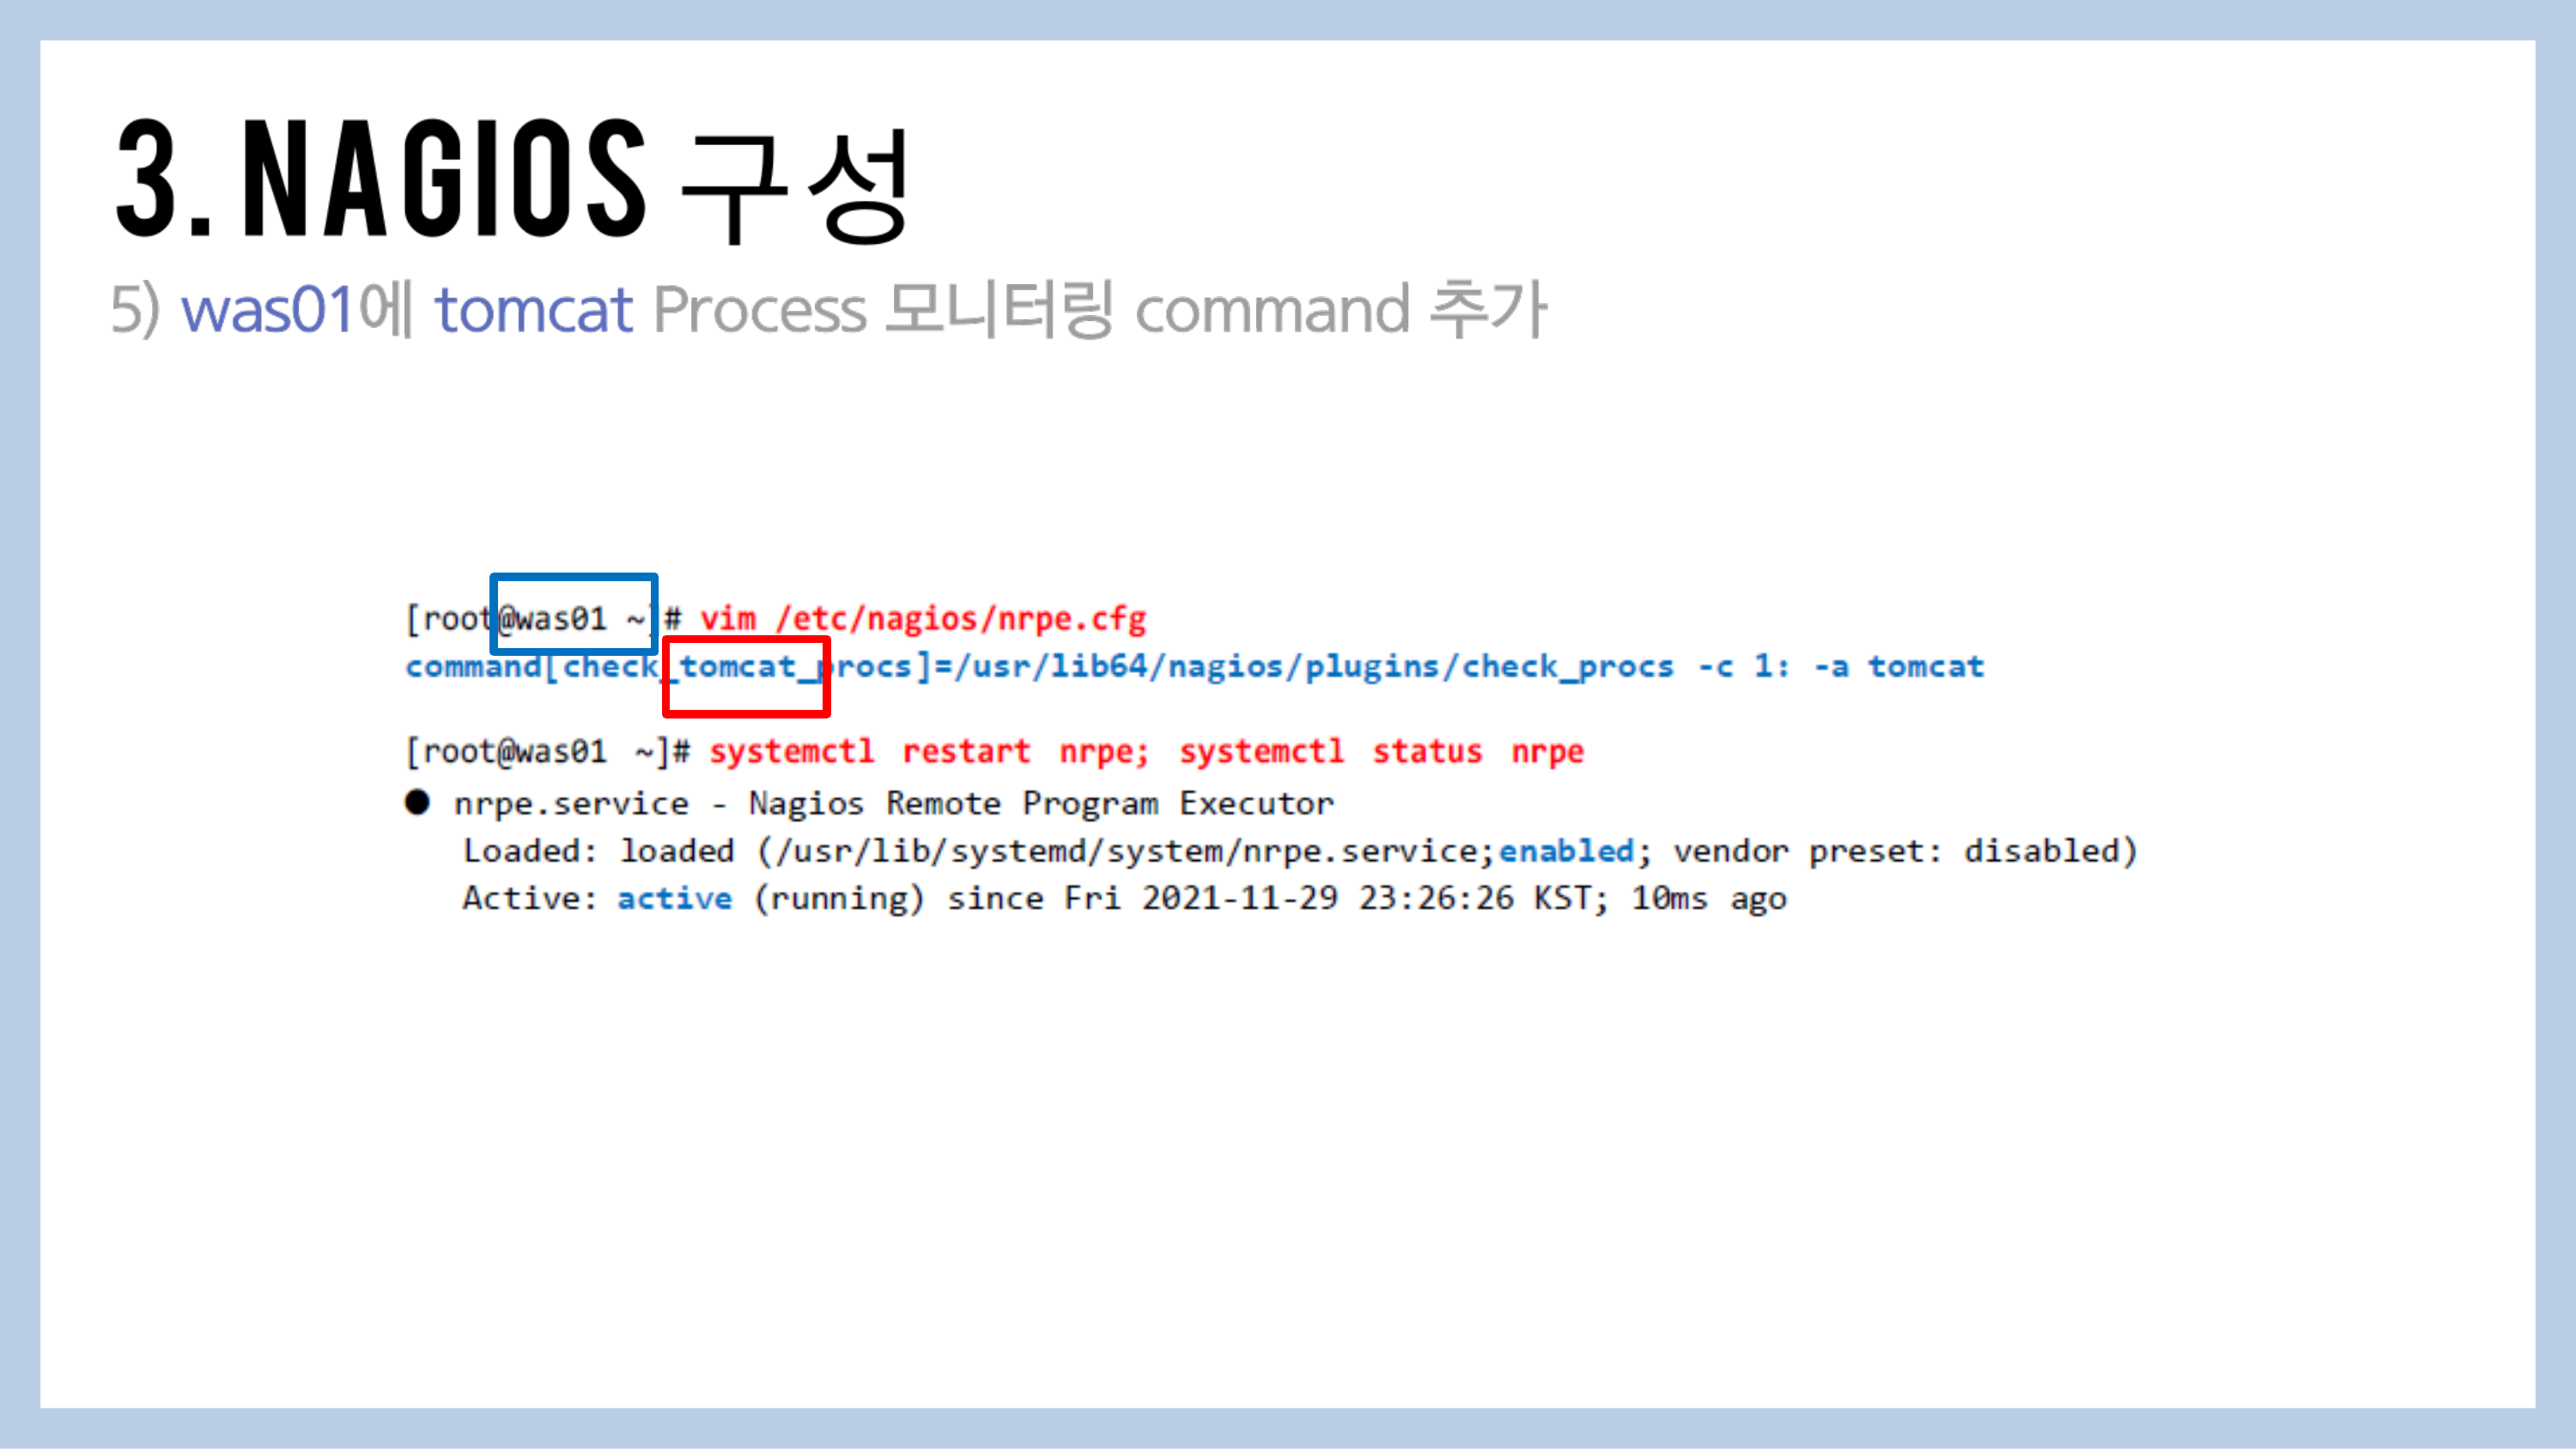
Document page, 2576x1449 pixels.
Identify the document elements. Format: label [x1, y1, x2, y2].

text_box [492, 575, 657, 580]
text_box [91, 69, 1577, 385]
text_box [0, 0, 2576, 1449]
picture [401, 583, 2174, 988]
